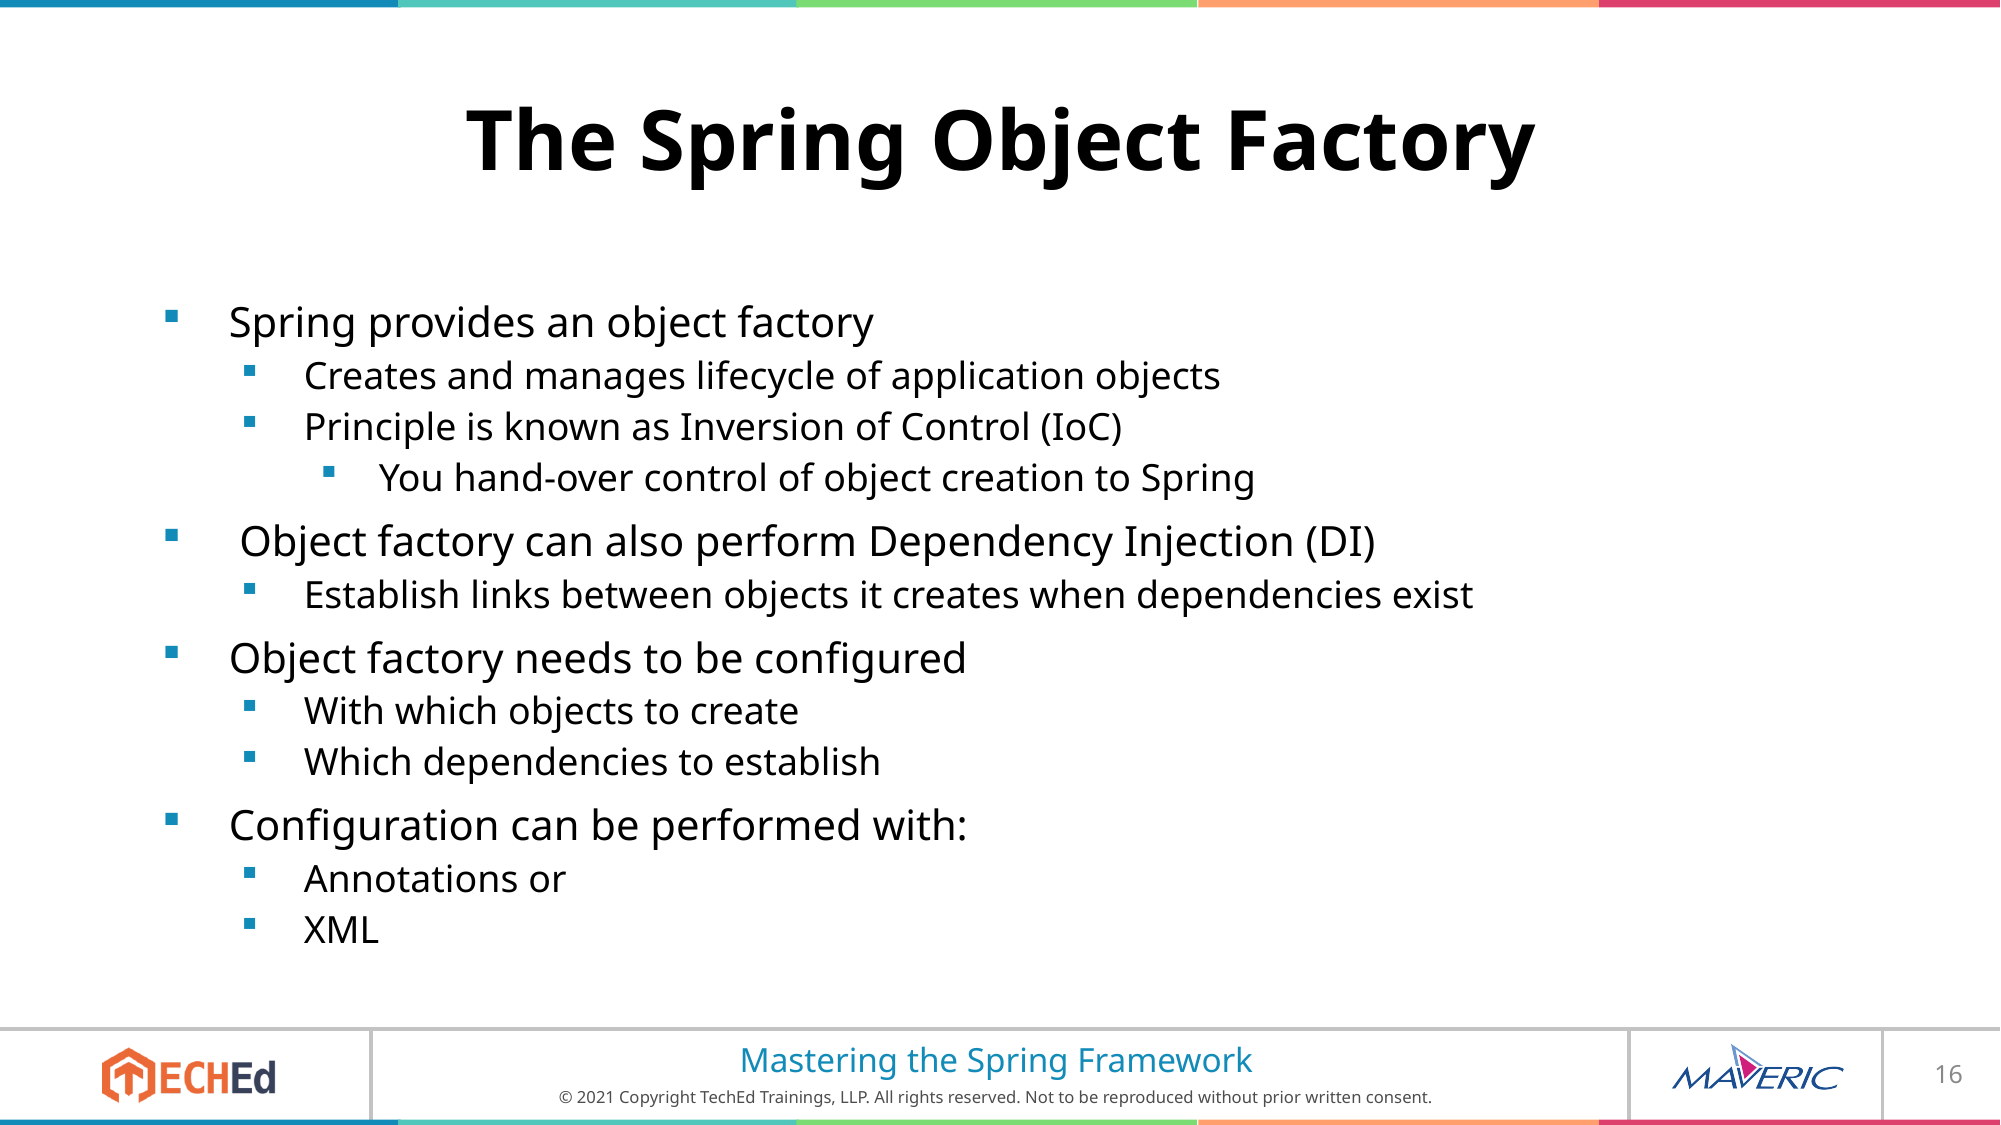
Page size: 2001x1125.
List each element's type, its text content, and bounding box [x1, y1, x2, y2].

picture [1662, 1018, 1852, 1119]
title The Spring Object Factory [138, 68, 1864, 219]
picture [102, 1047, 276, 1110]
list Spring provides an object factory Creates and manages lifecycle of application objects Principle is known as Inversion of Control (IoC) You hand-over control of object creation to Spring Object factory can also perform Dependency Injection (DI) Establish links between objects it creates when dependencies exist Object factory needs to be configured With which objects to create Which dependencies to establish Configuration can be performed with: Annotations or XML [138, 294, 1864, 965]
